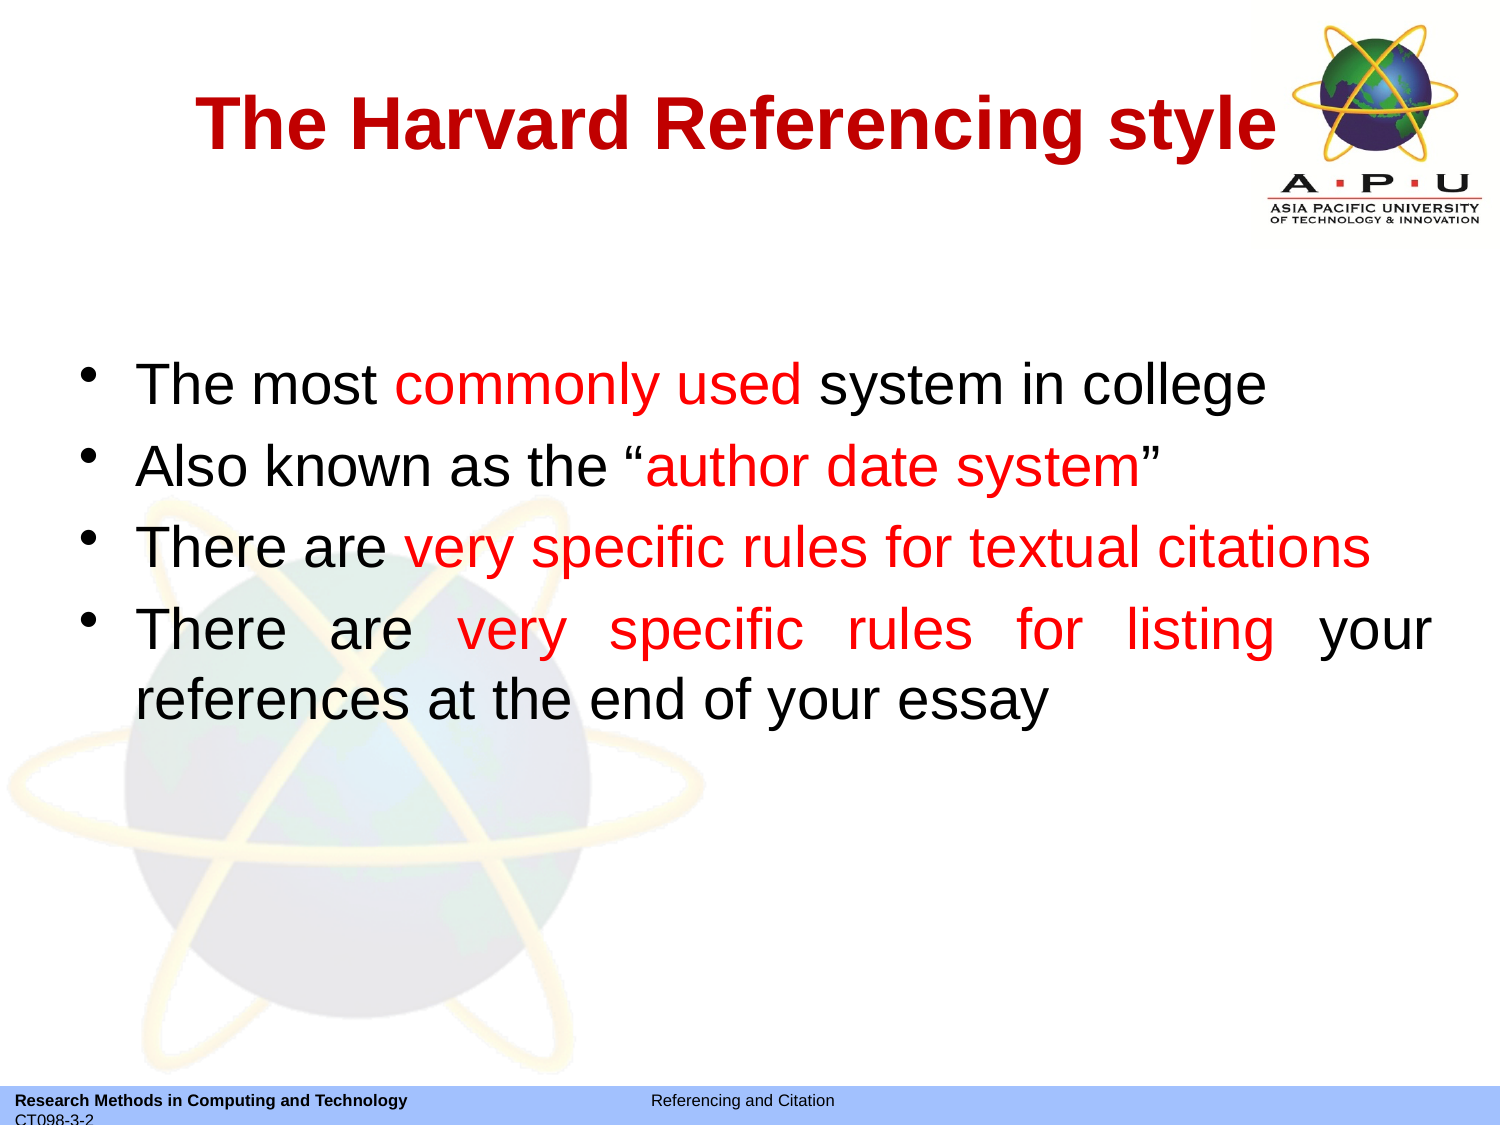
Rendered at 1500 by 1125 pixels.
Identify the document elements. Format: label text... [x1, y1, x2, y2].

title The Harvard Referencing style [62, 53, 1413, 186]
picture [1251, 0, 1500, 249]
list The most commonly used system in college Also known as the “author date system” There are very specific rules for textual citations There are very specific rules for listing your references at the end of your essay [63, 338, 1449, 789]
